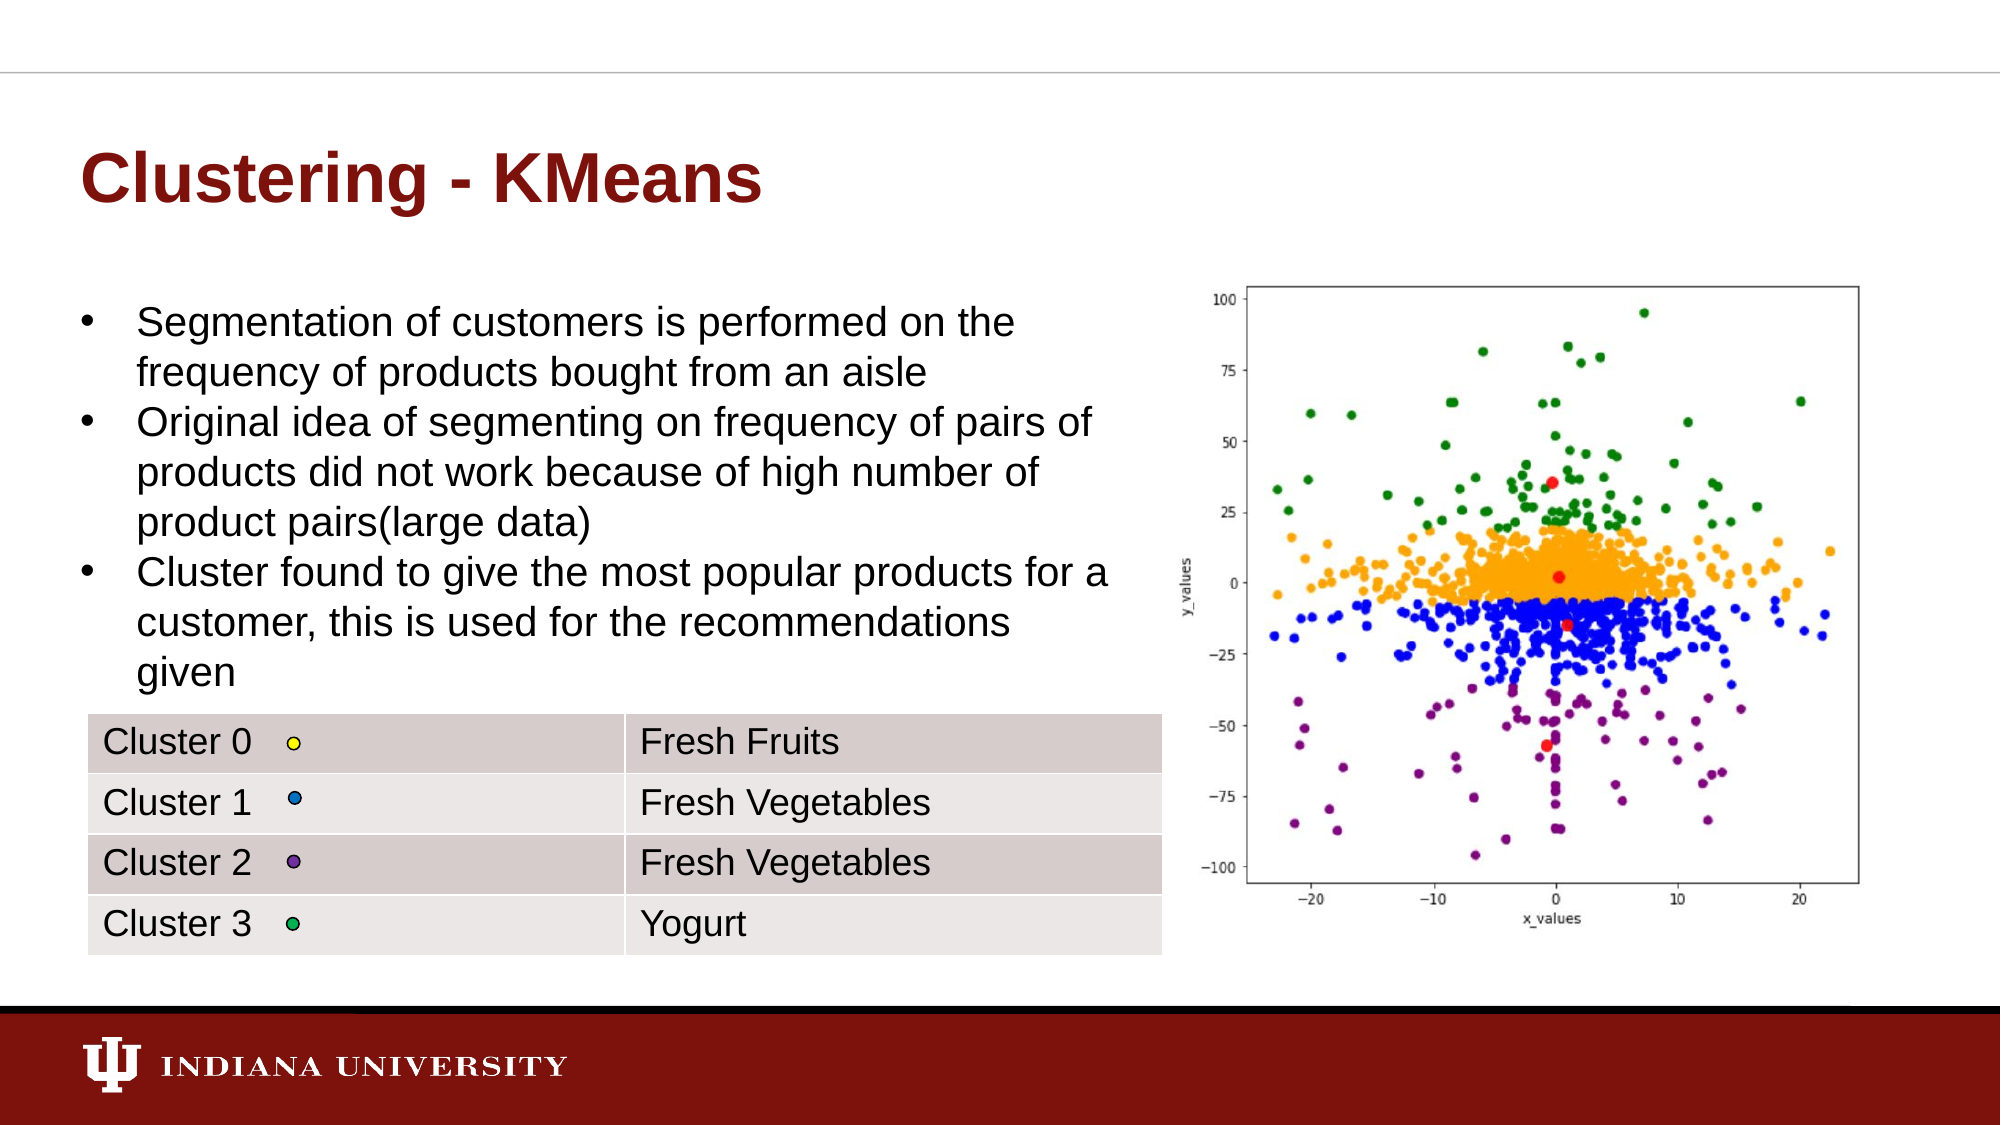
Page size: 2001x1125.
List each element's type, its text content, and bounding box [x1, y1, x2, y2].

table_header Fresh Fruits [626, 714, 1157, 773]
text_box [287, 855, 300, 868]
table_cell Fresh Vegetables [626, 835, 1157, 894]
text_box Segmentation of customers is performed on the frequency of products bought from an aisle Original idea of segmenting on frequency of pairs of products did not work because of high number of product pairs(large data) Cluster found to give the most popular products for a customer, this is used for the recommendations given [65, 287, 1125, 753]
table_header Cluster 0 [88, 714, 624, 773]
table_cell Cluster 3 [88, 896, 624, 955]
table_cell Yogurt [626, 896, 1162, 955]
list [1162, 267, 1879, 931]
text_box [287, 737, 300, 750]
text_box [286, 917, 300, 931]
table_cell Cluster 2 [88, 835, 624, 894]
title Clustering - KMeans [65, 80, 1621, 268]
table_cell Cluster 1 [88, 774, 624, 833]
picture [83, 1037, 567, 1098]
table_cell Fresh Vegetables [626, 774, 1157, 833]
text_box [288, 791, 302, 805]
